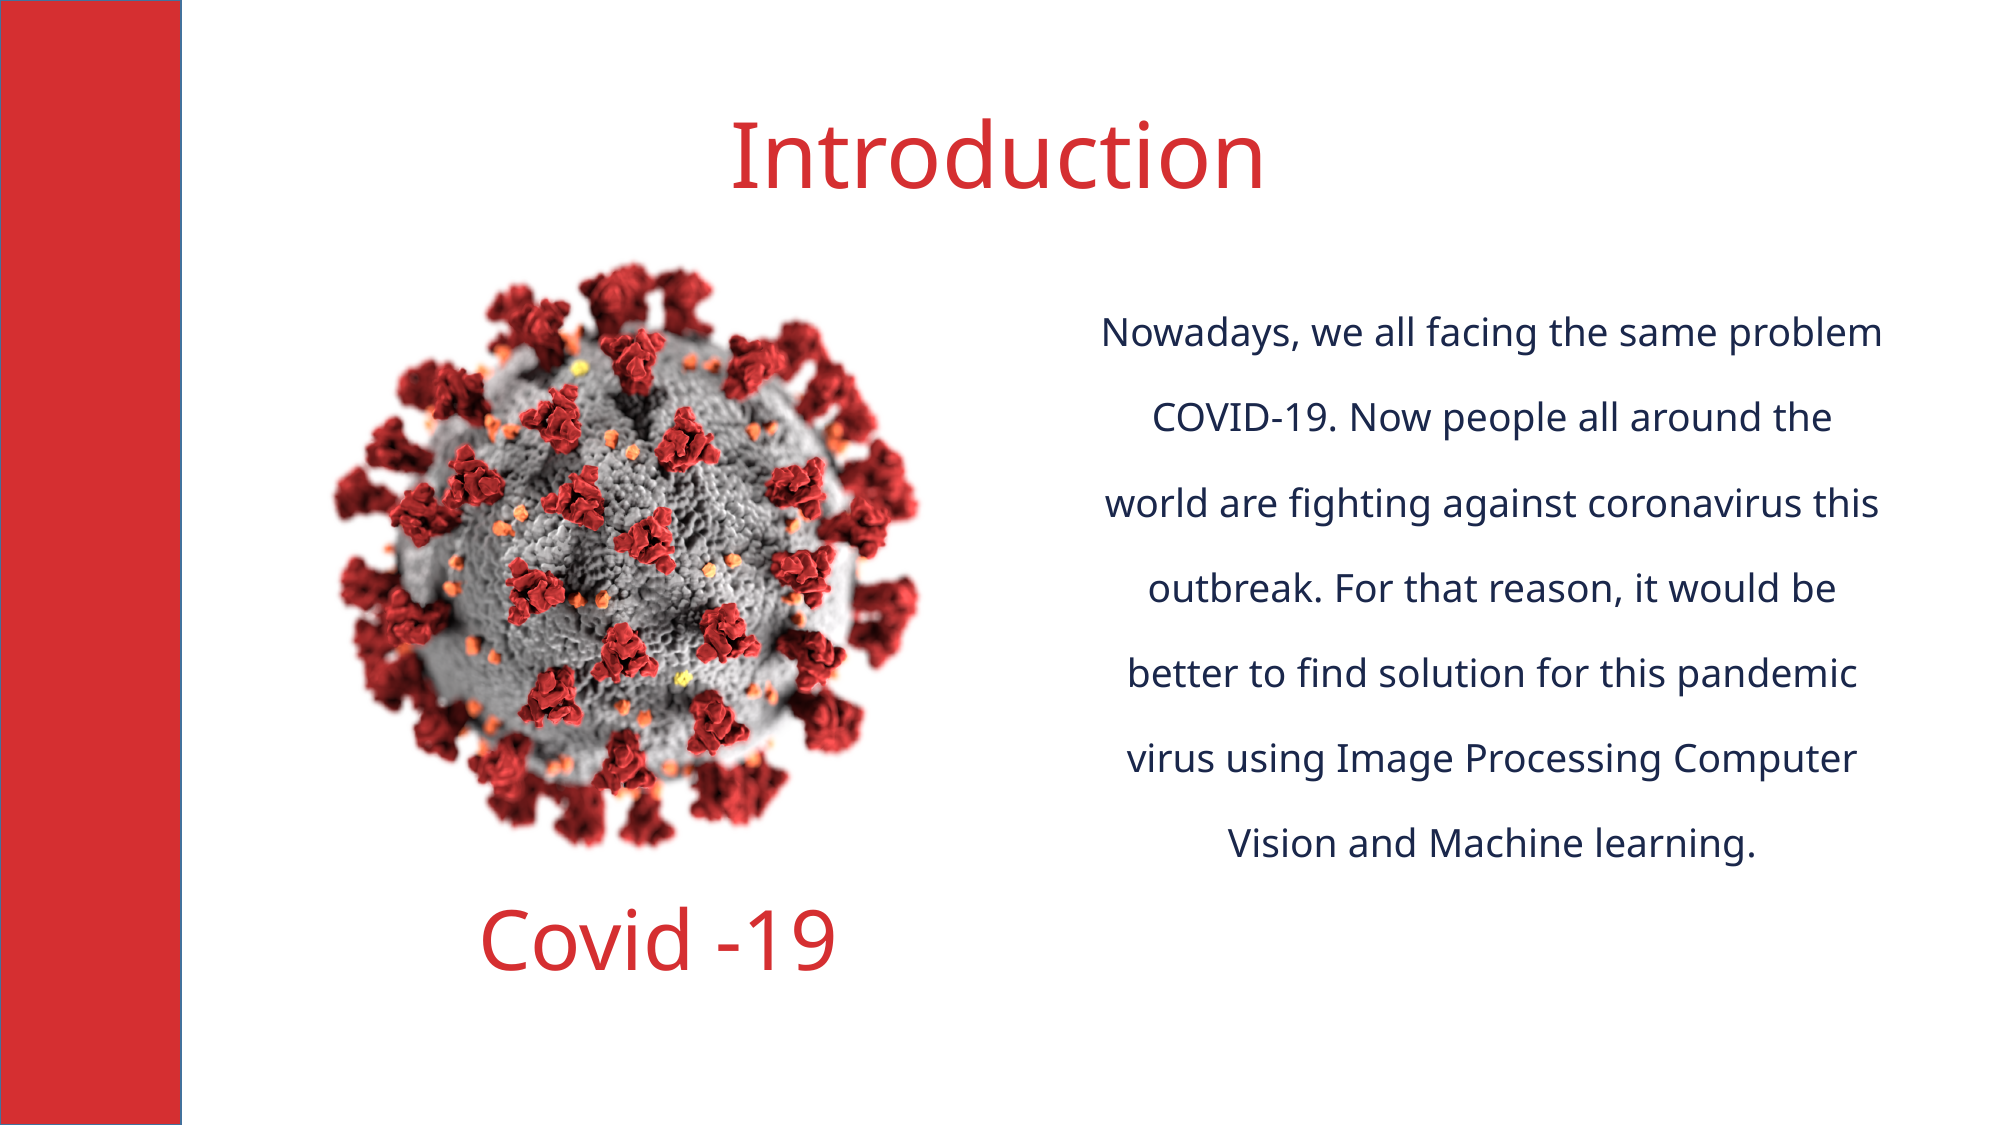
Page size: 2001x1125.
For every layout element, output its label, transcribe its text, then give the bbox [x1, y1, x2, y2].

text_box Covid -19 [326, 869, 946, 999]
subtitle Nowadays, we all facing the same problem COVID-19. Now people all around the world are fighting against coronavirus this outbreak. For that reason, it would be better to find solution for this pandemic virus using Image Processing Computer Vision and Machine learning. [1084, 265, 1901, 912]
picture [326, 254, 926, 856]
title Introduction [715, 55, 1335, 219]
text_box [0, 0, 182, 1125]
